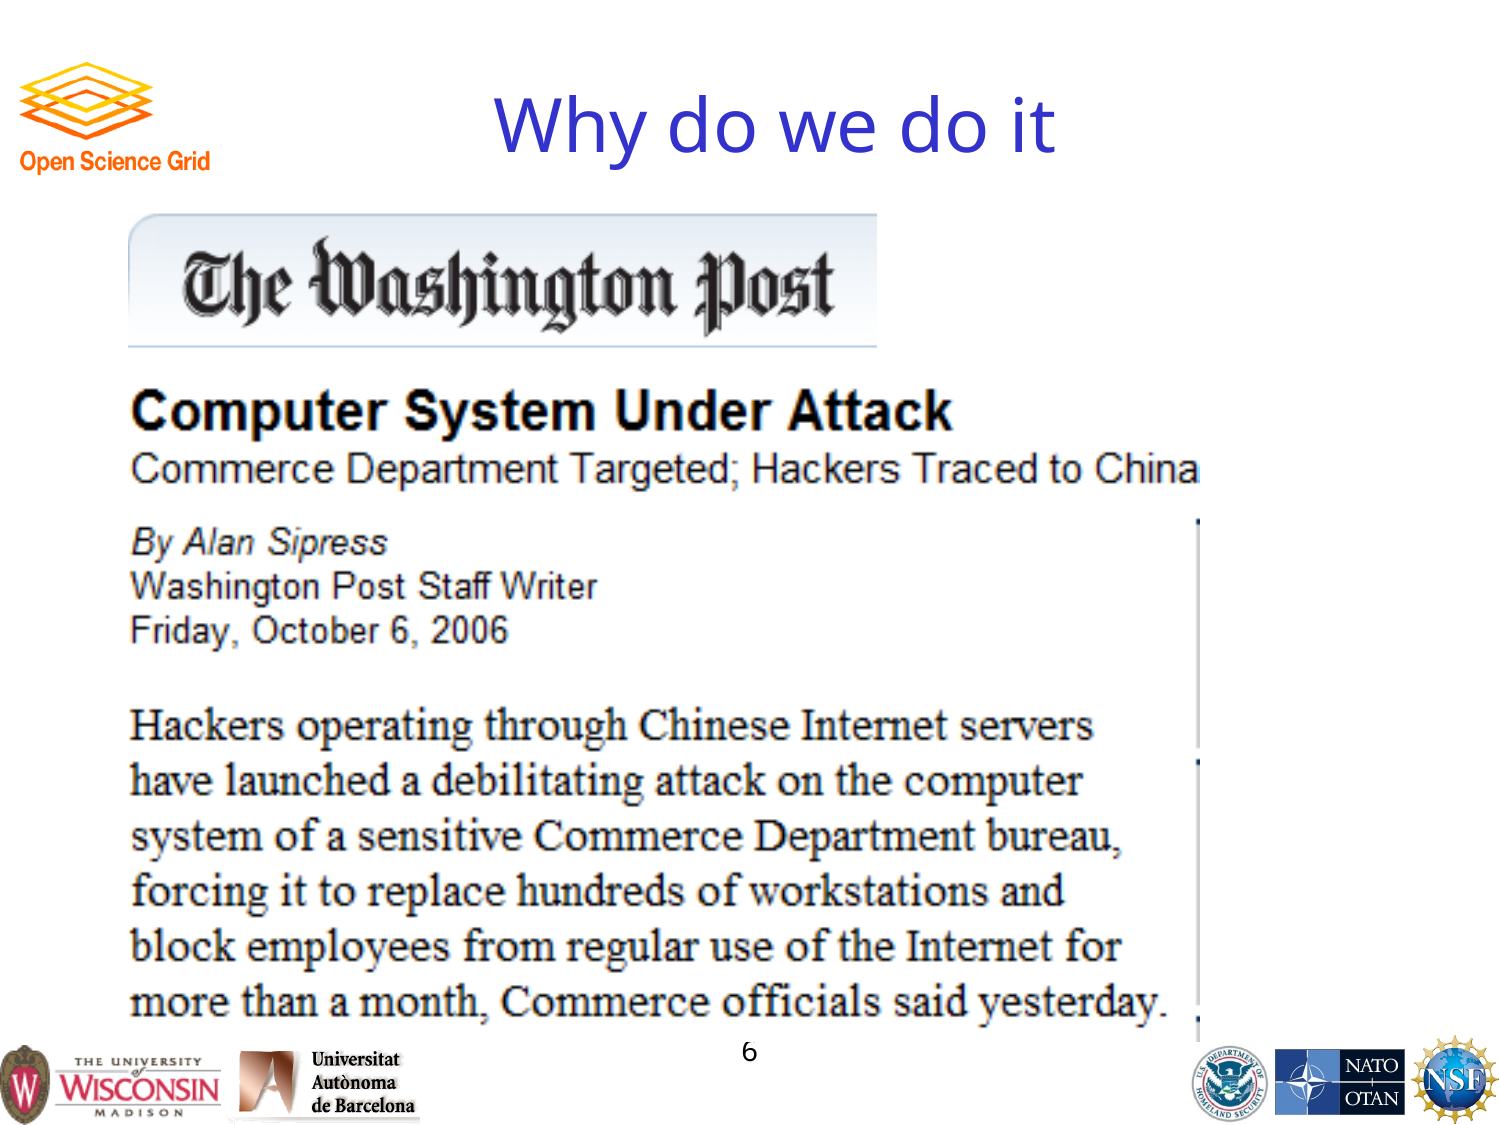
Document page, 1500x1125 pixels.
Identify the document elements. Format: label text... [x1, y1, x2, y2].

title Why do we do it [137, 28, 1413, 216]
picture [1409, 1033, 1500, 1125]
footer 6 [512, 1051, 988, 1100]
picture [0, 39, 137, 192]
picture [0, 1045, 221, 1125]
picture [128, 209, 877, 357]
picture [108, 365, 1271, 1125]
picture [1275, 1049, 1405, 1115]
